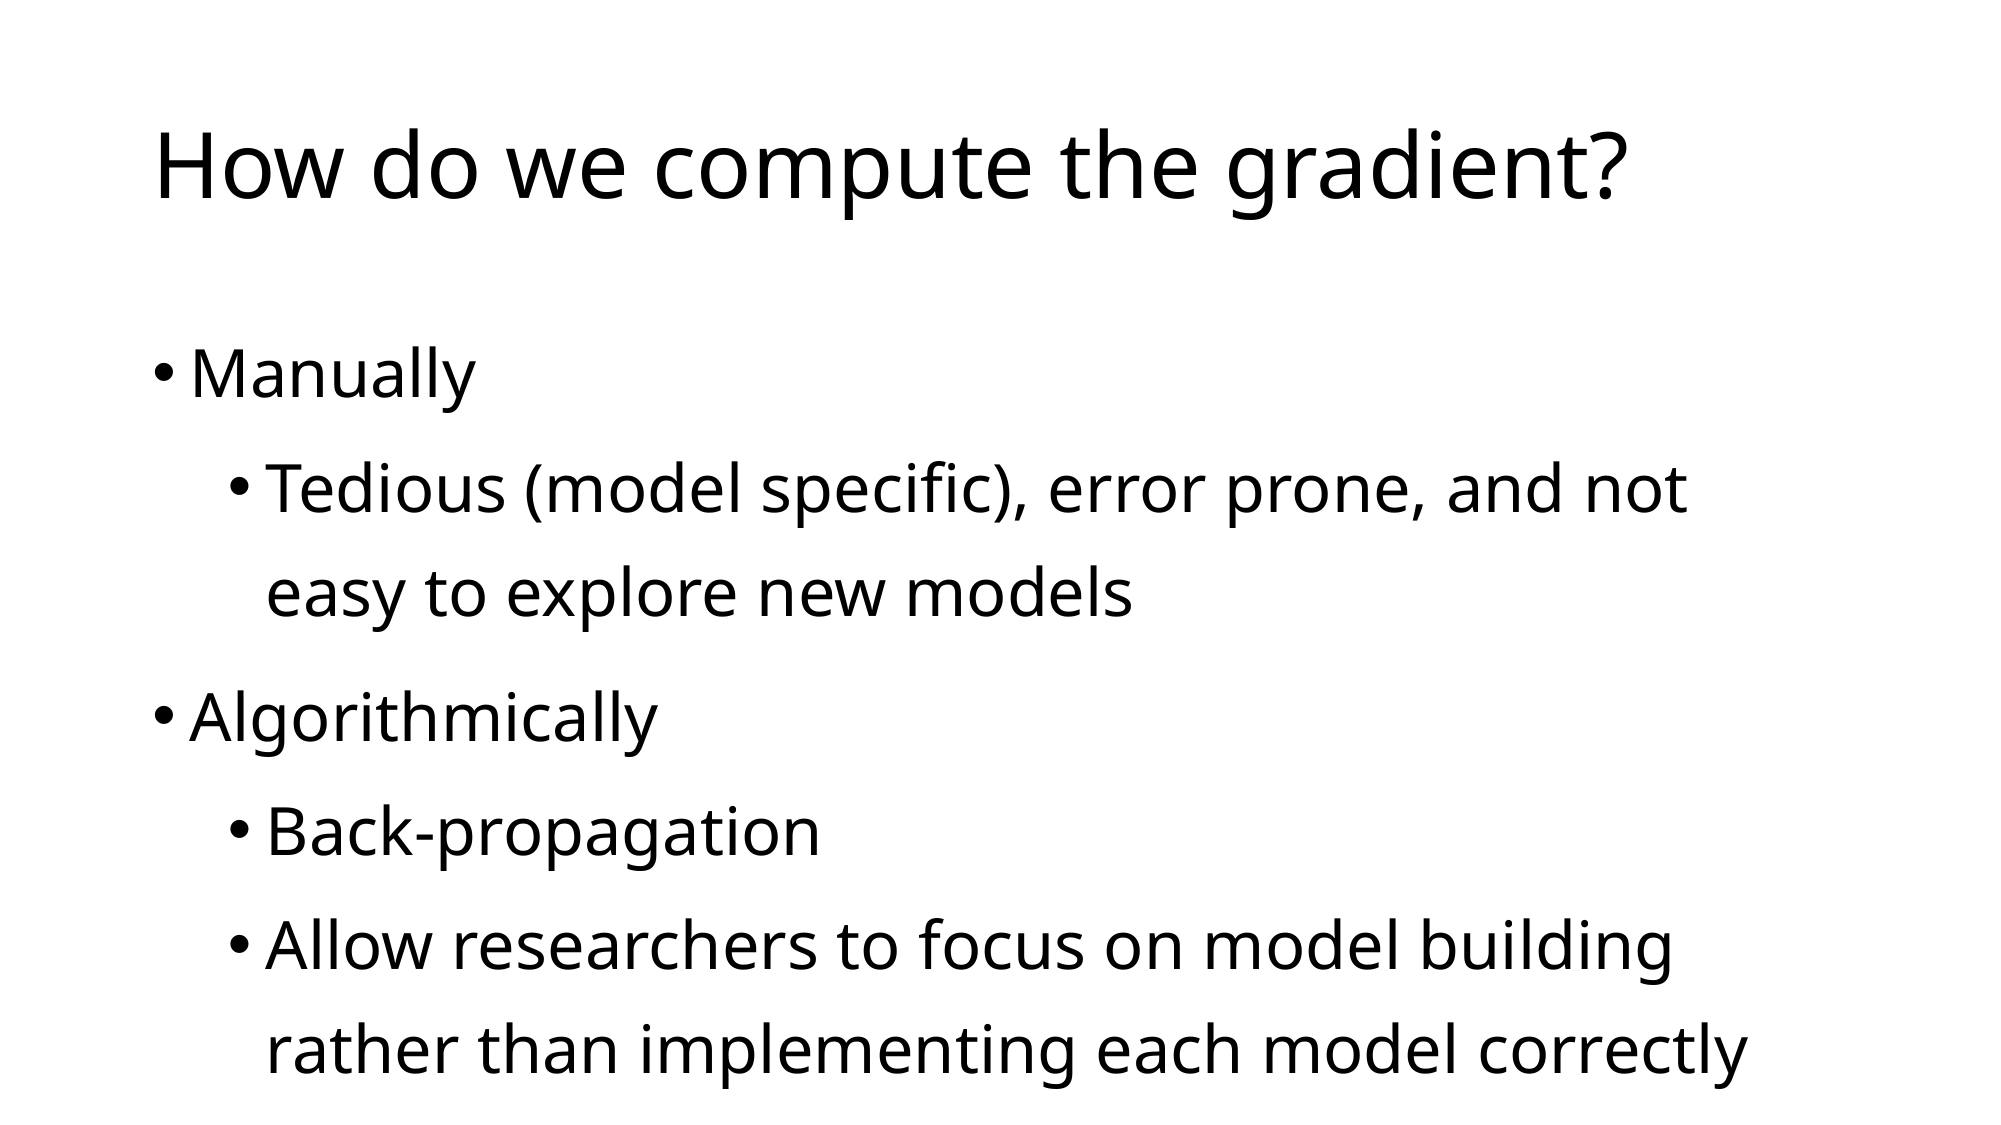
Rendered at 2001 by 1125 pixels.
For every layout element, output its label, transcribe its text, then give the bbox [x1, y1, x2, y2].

title How do we compute the gradient? [137, 59, 1863, 278]
list Manually Tedious (model specific), error prone, and not easy to explore new models Algorithmically Back-propagation Allow researchers to focus on model building rather than implementing each model correctly [137, 299, 1863, 1108]
